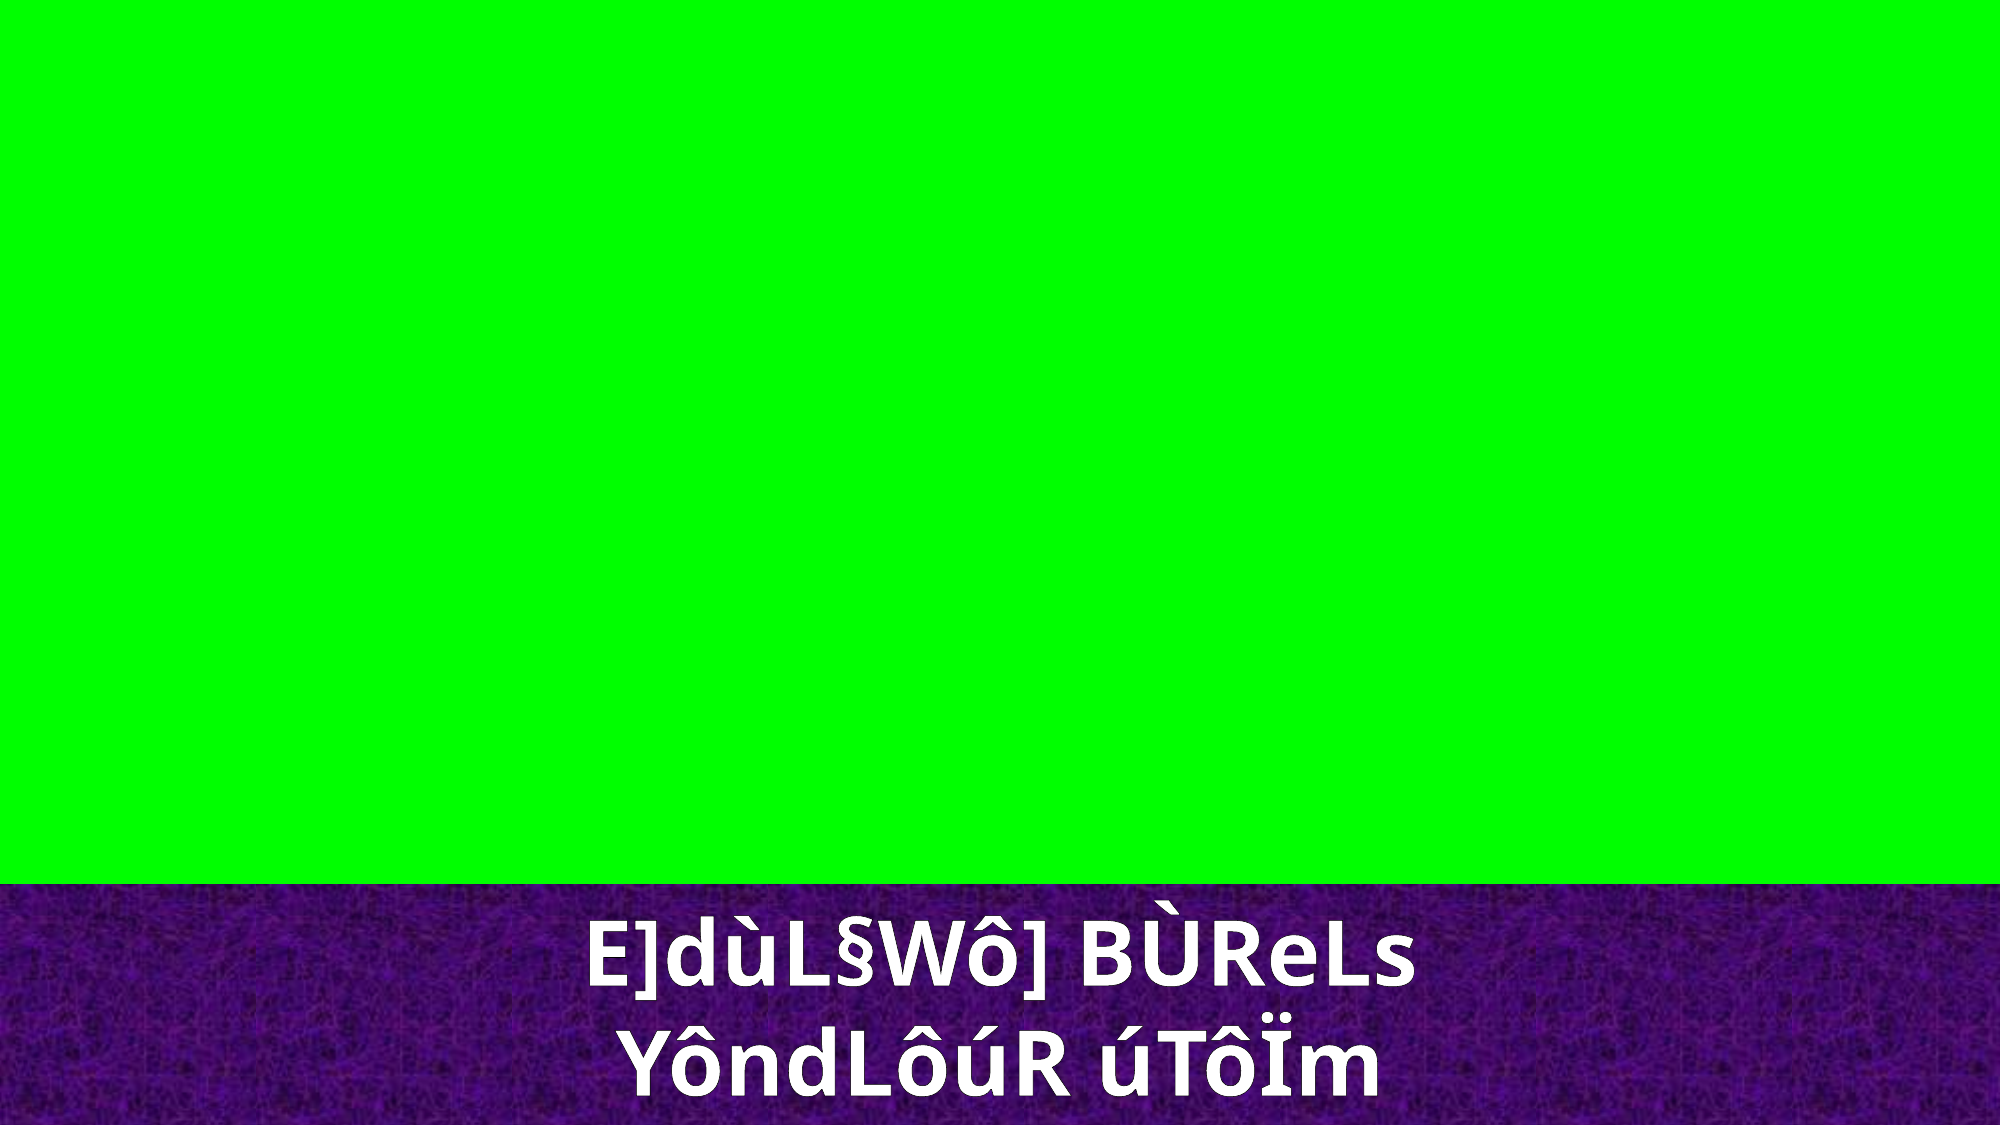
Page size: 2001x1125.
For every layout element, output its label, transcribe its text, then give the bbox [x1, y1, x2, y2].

text_box E]dùL§Wô] BÙReLs YôndLôúR úTôÏm [0, 886, 2000, 1122]
